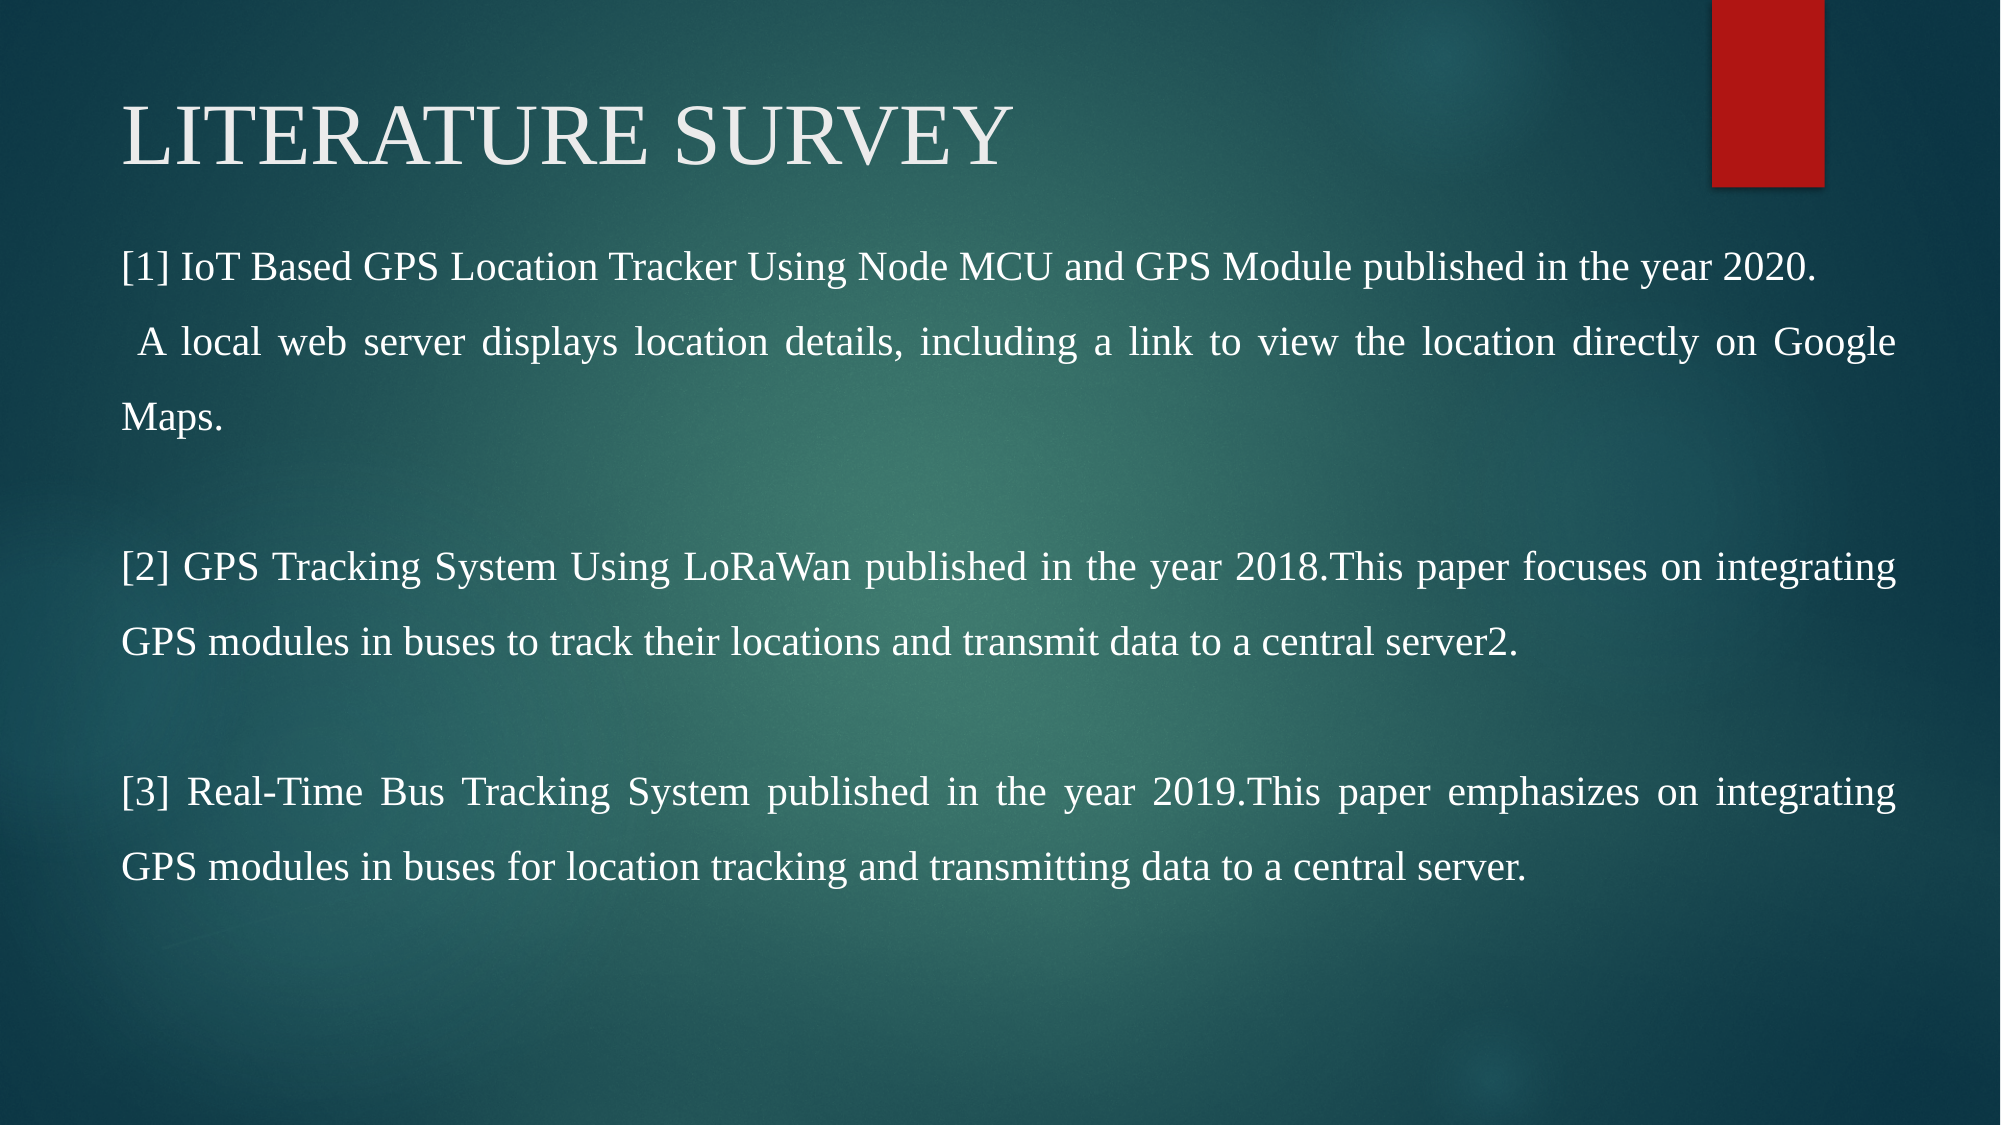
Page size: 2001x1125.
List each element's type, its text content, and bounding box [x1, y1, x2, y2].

text_box [1] IoT Based GPS Location Tracker Using Node MCU and GPS Module published in the year 2020. A local web server displays location details, including a link to view the location directly on Google Maps. [2] GPS Tracking System Using LoRaWan published in the year 2018.This paper focuses on integrating GPS modules in buses to track their locations and transmit data to a central server2. [3] Real-Time Bus Tracking System published in the year 2019.This paper emphasizes on integrating GPS modules in buses for location tracking and transmitting data to a central server. [105, 205, 1914, 1046]
picture [0, 0, 2001, 1125]
title LITERATURE SURVEY [106, 69, 1649, 205]
